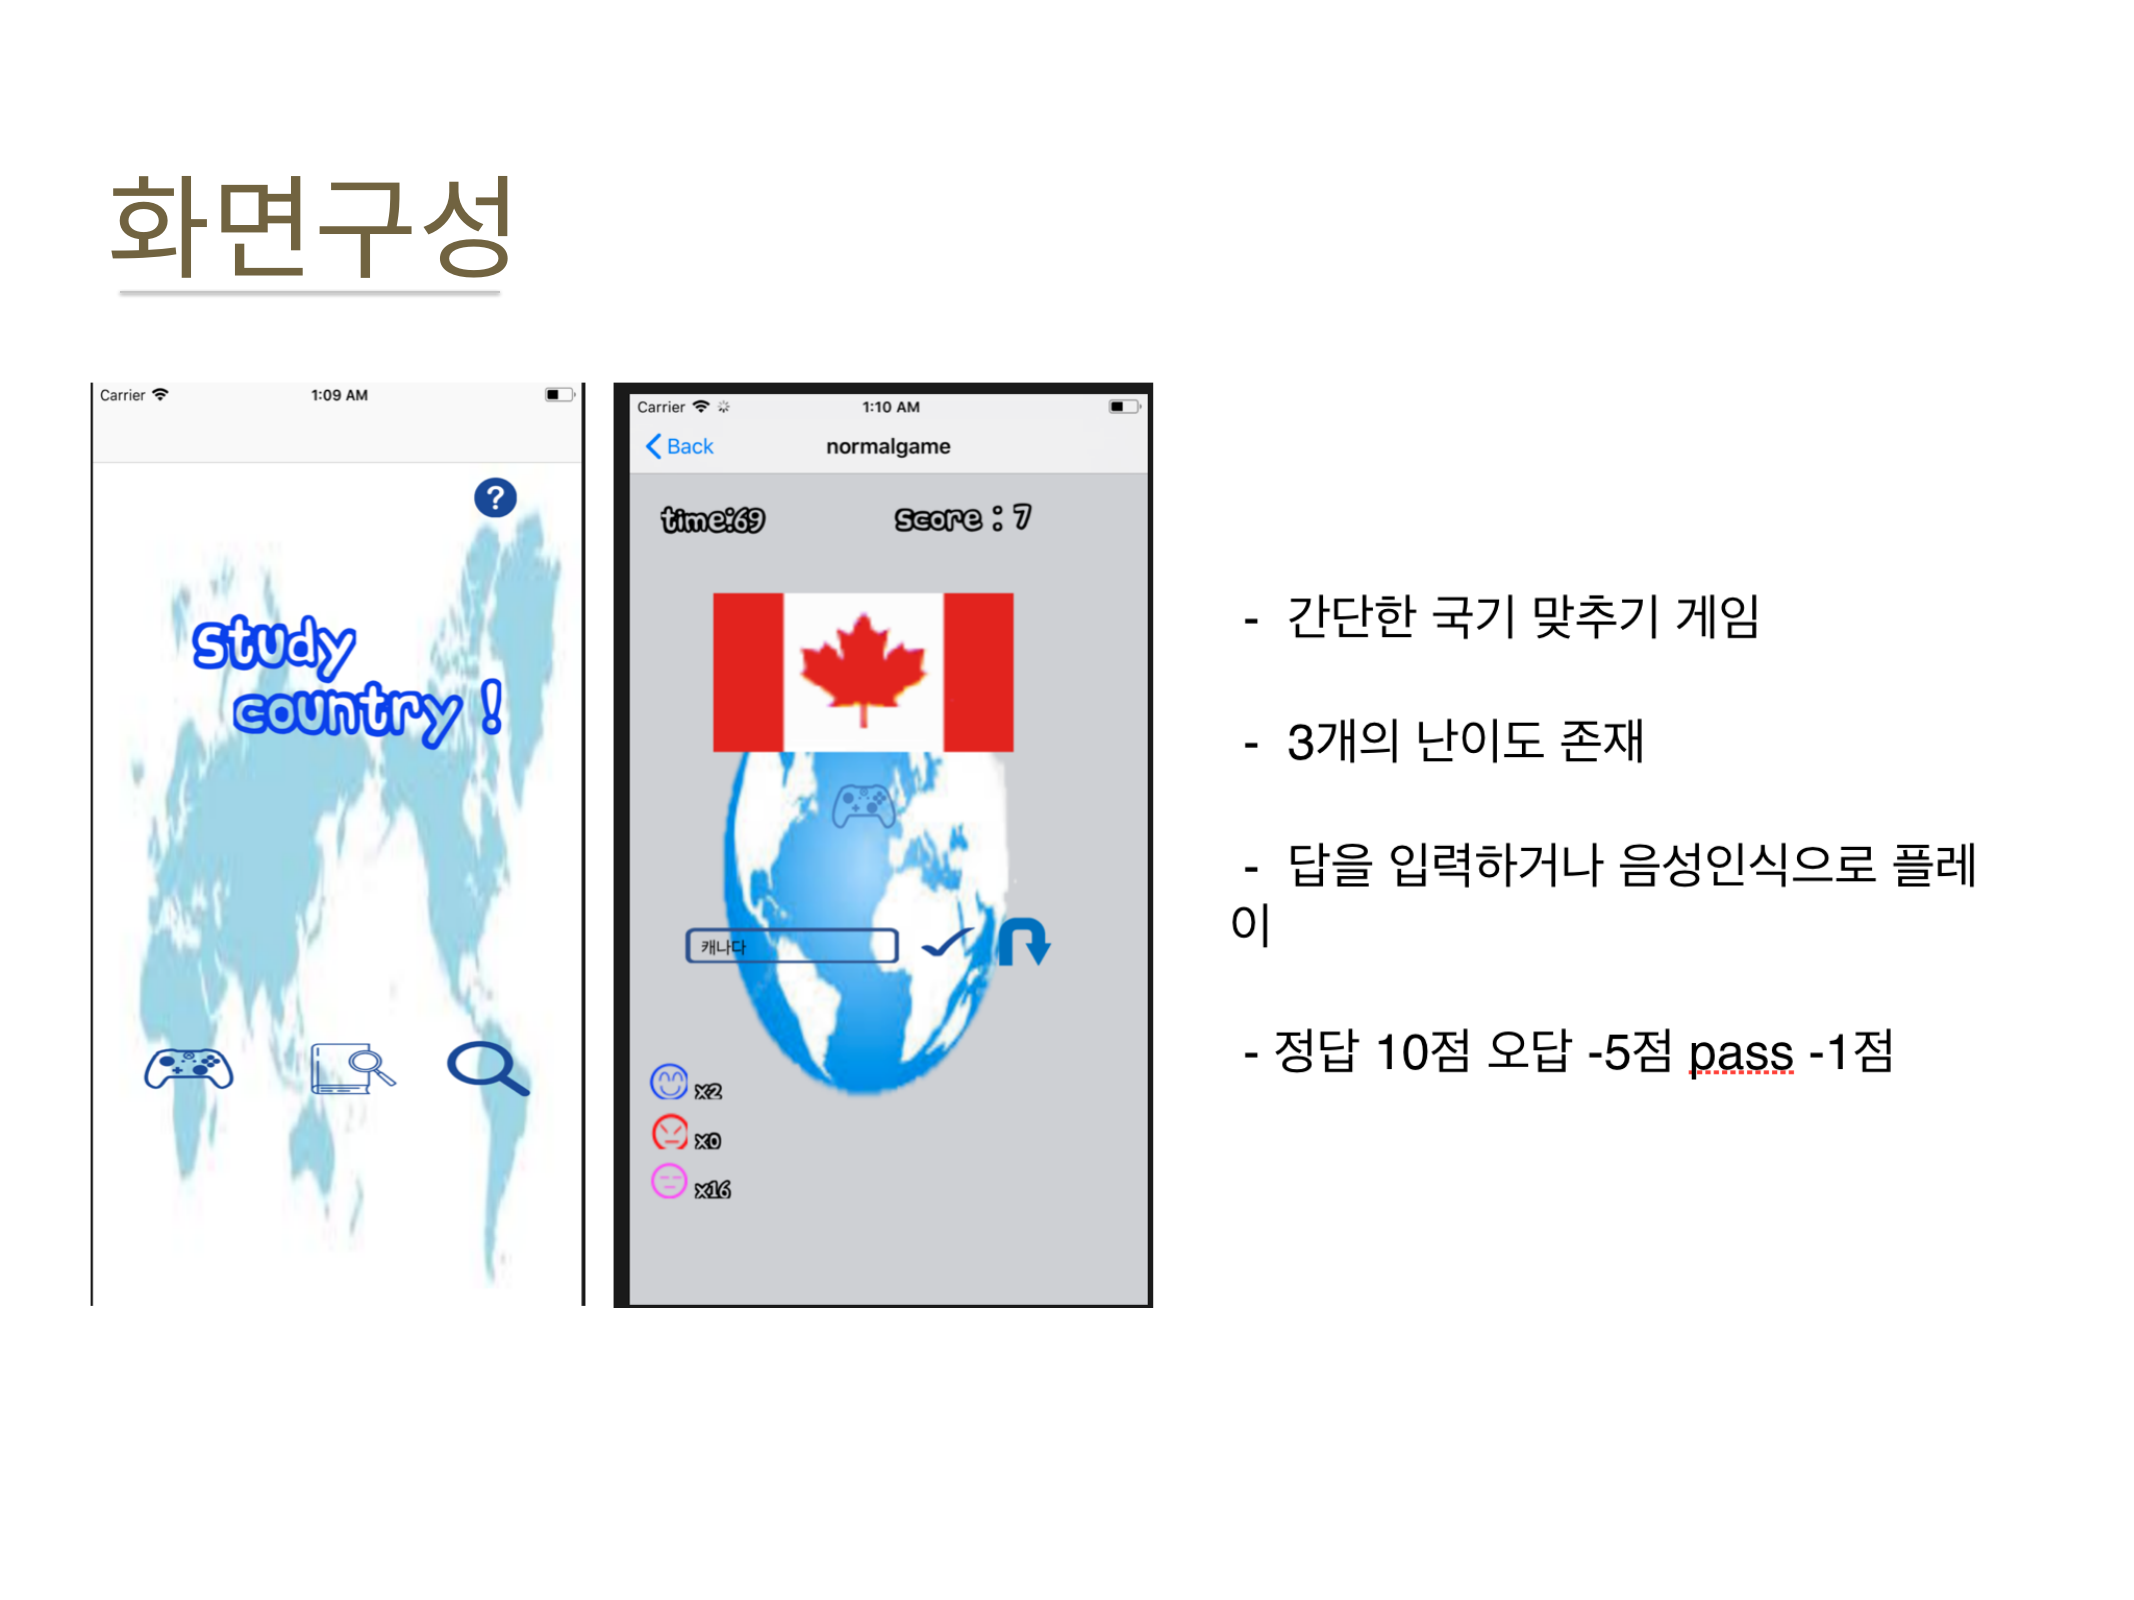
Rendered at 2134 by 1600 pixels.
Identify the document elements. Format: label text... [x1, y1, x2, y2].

text_box 화면구성 [107, 157, 1943, 293]
picture [74, 367, 2022, 1308]
